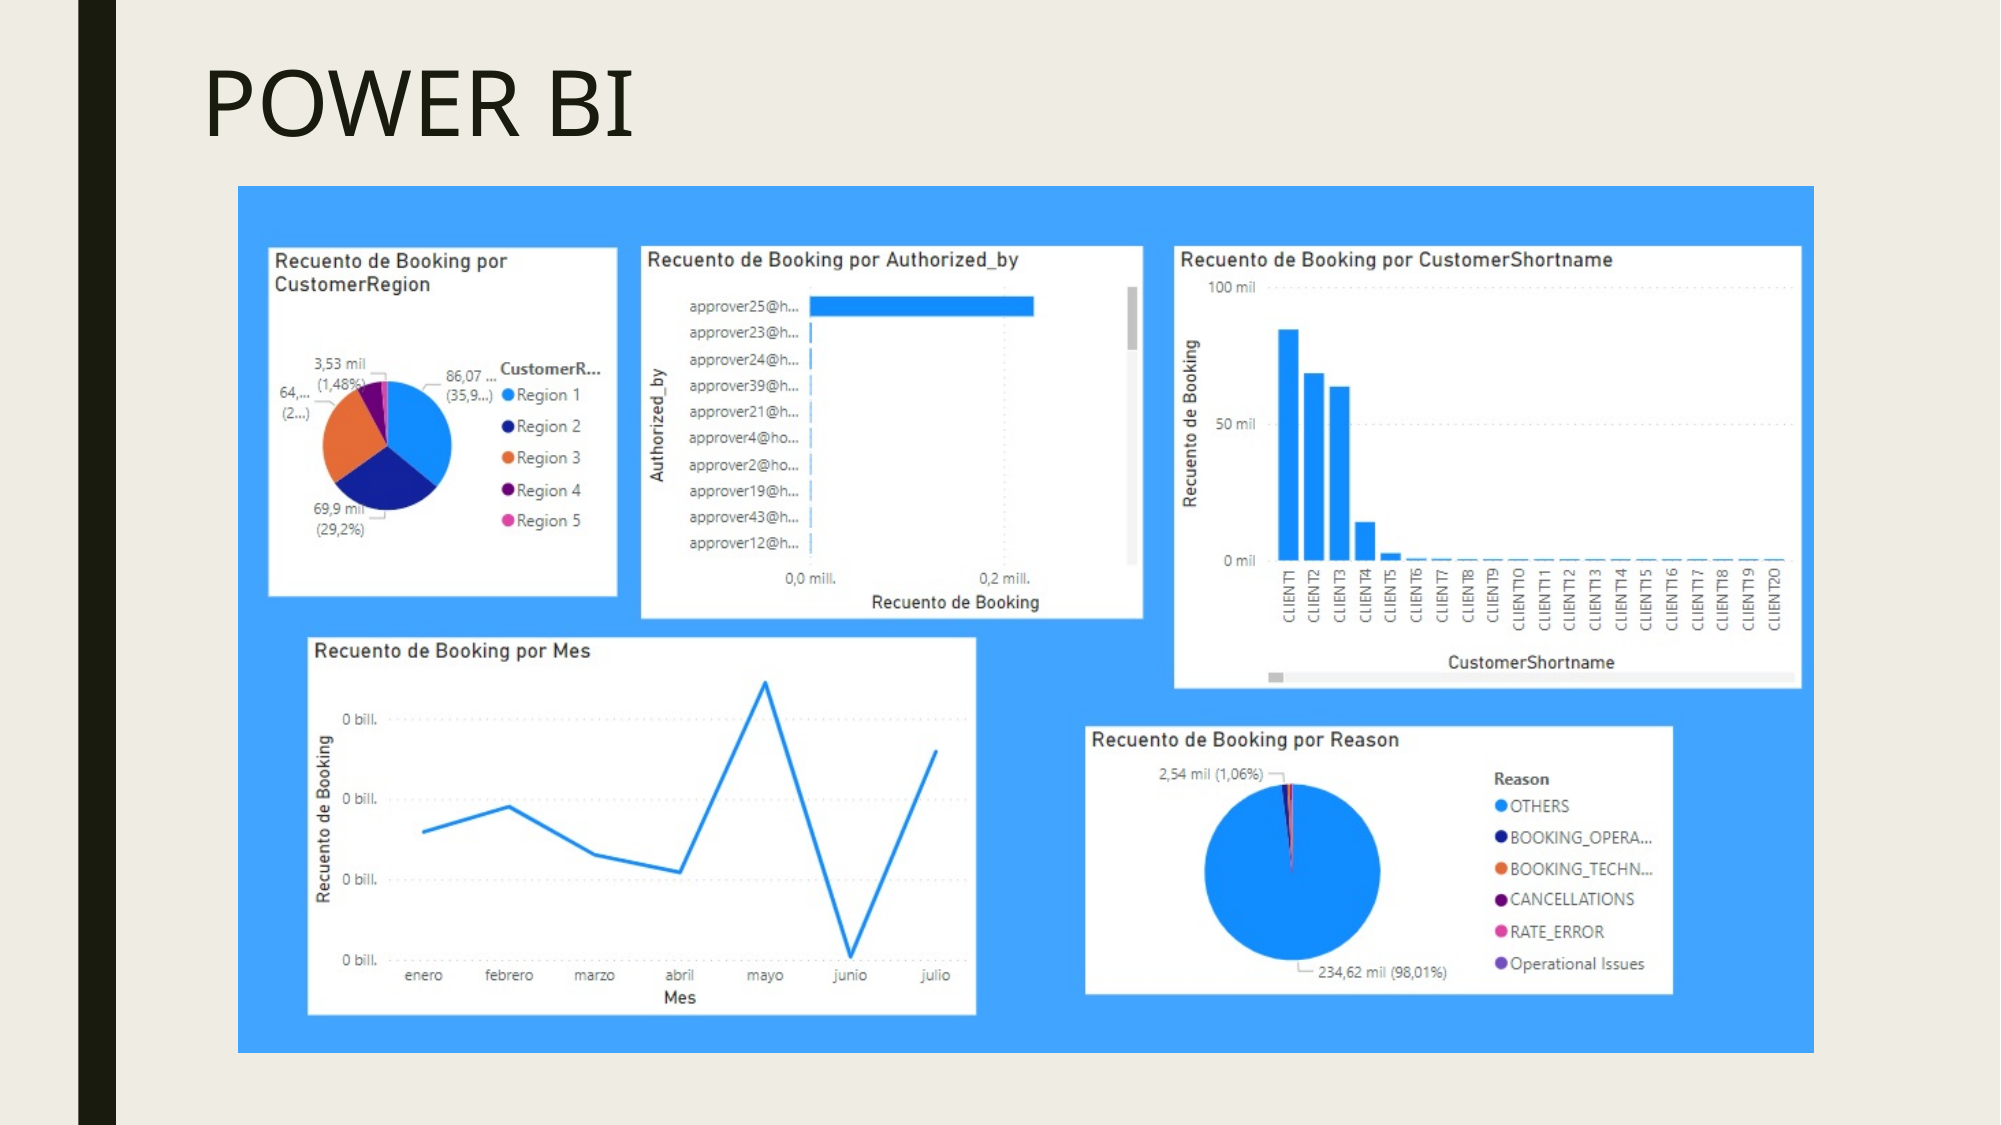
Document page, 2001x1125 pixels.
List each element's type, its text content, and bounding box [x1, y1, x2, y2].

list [238, 186, 1814, 1053]
title POWER BI [186, 50, 1762, 295]
